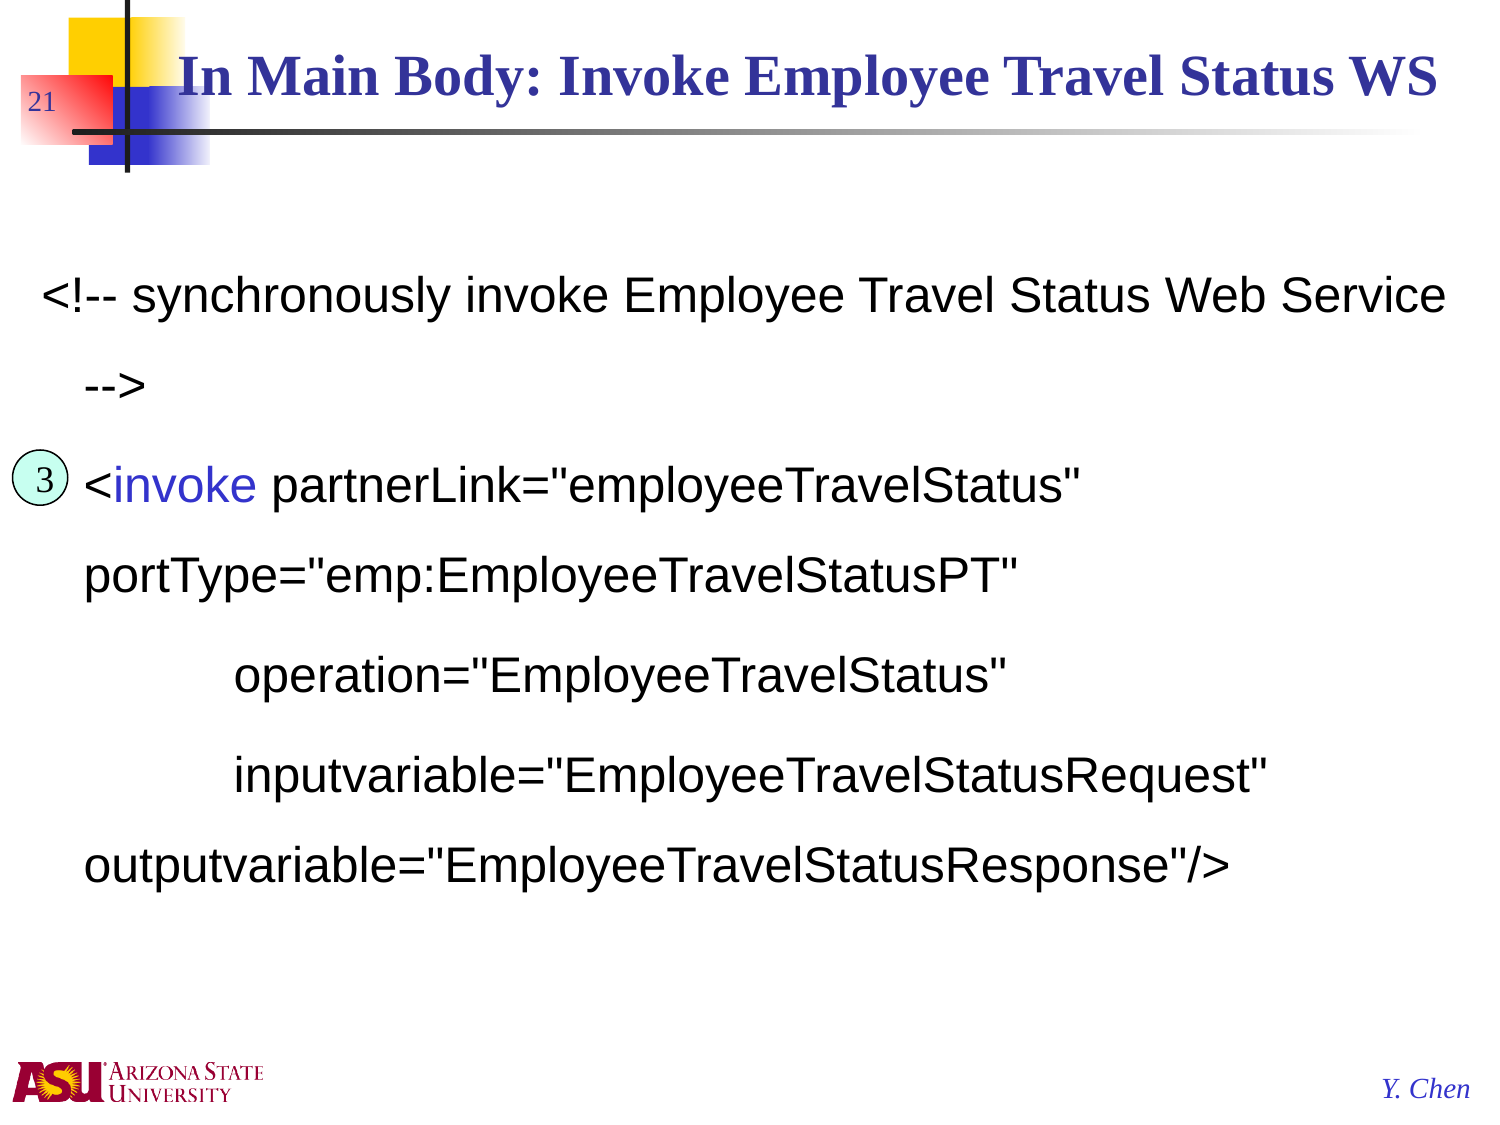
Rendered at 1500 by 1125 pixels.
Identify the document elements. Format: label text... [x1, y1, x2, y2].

title In Main Body: Invoke Employee Travel Status WS [162, 12, 1488, 115]
slide_number 21 [12, 49, 131, 126]
text_box 3 [12, 450, 68, 506]
picture [12, 1062, 263, 1102]
list <!-- synchronously invoke Employee Travel Status Web Service --> <invoke partnerLink="employeeTravelStatus" portType="emp:EmployeeTravelStatusPT" operation="EmployeeTravelStatus" inputvariable="EmployeeTravelStatusRequest" outputvariable="EmployeeTravelStatusResponse"/> [12, 224, 1469, 981]
